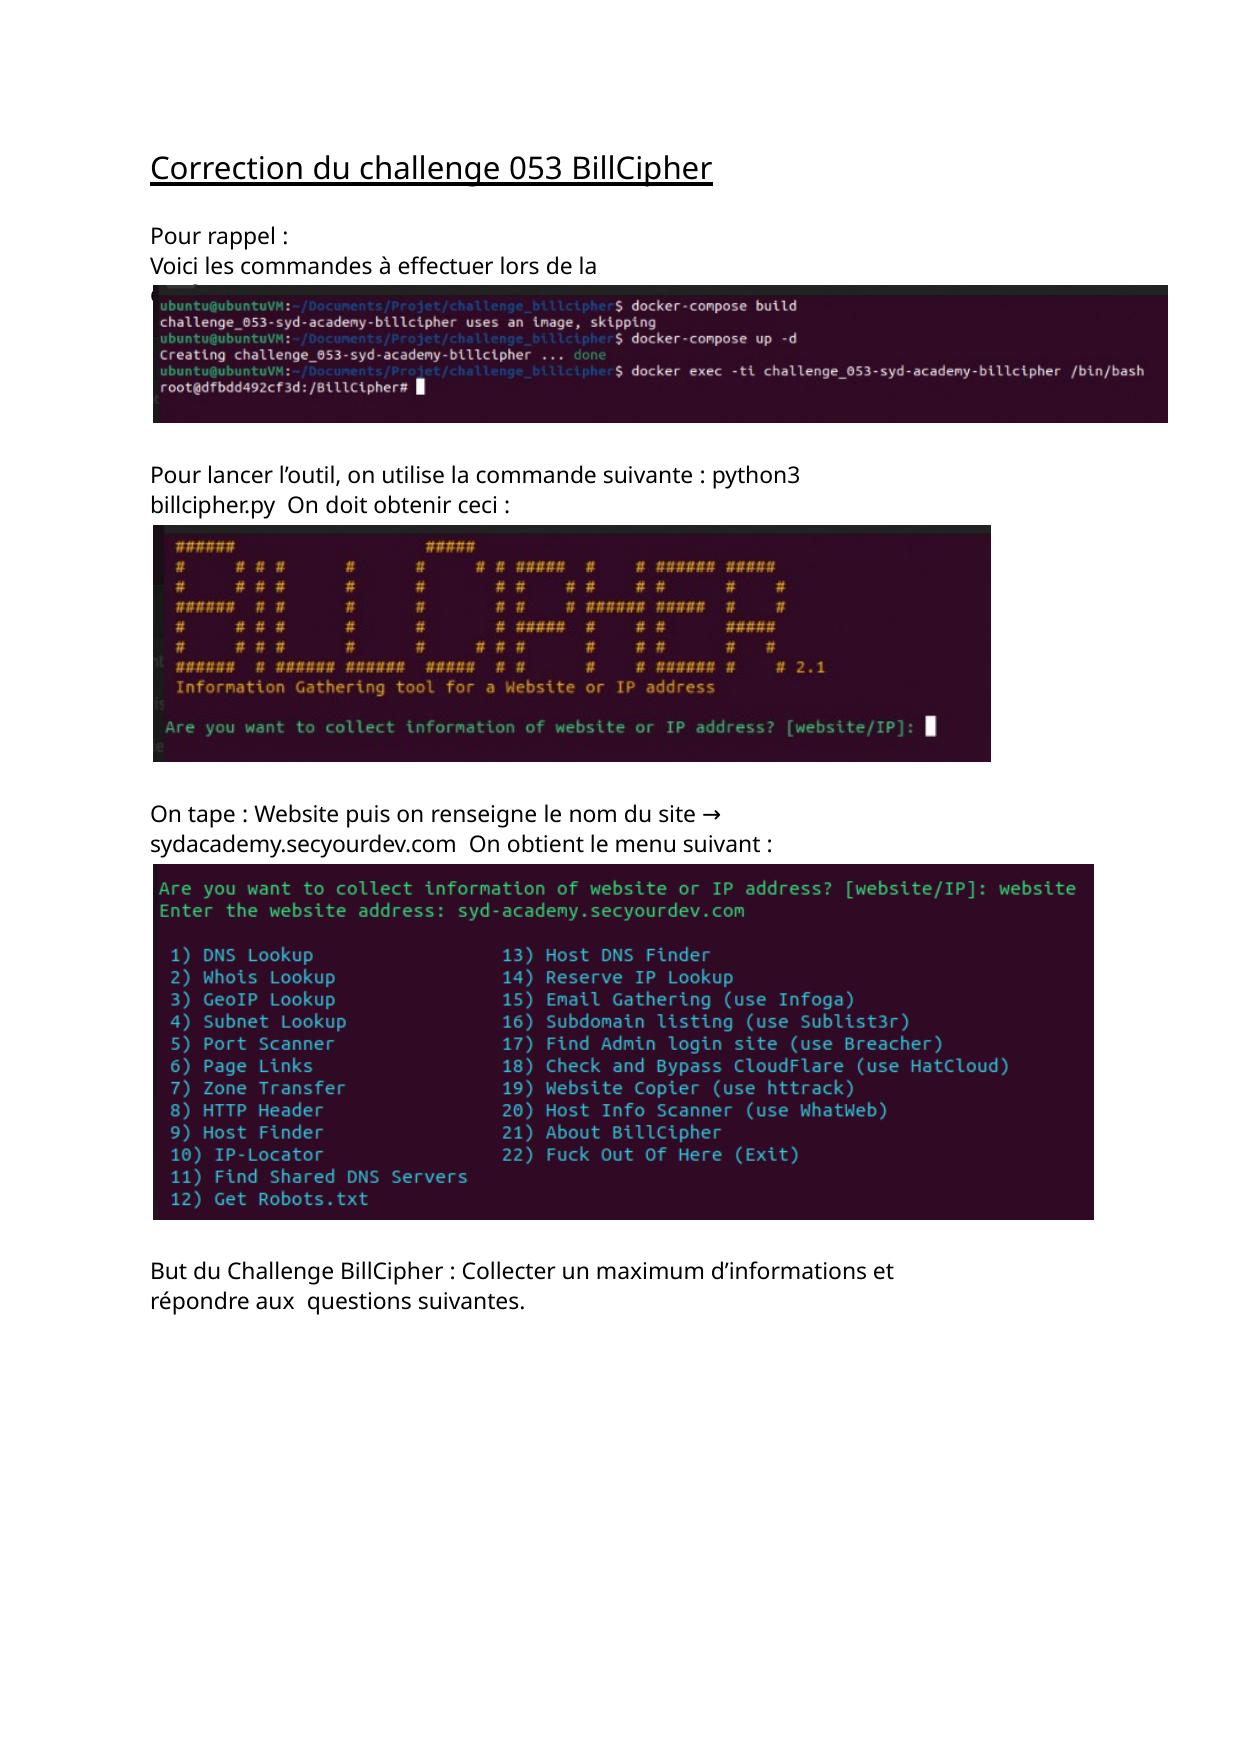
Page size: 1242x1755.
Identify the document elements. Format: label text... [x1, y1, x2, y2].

text_box On tape : Website puis on renseigne le nom du site → sydacademy.secyourdev.com On obtient le menu suivant : [147, 794, 1005, 857]
text_box Correction du challenge 053 BillCipher Pour rappel : Voici les commandes à effectuer lors de la configuration : [147, 145, 731, 289]
picture [152, 525, 991, 762]
text_box Pour lancer l’outil, on utilise la commande suivante : python3 billcipher.py On doit obtenir ceci : [147, 455, 893, 519]
picture [152, 864, 1094, 1220]
text_box But du Challenge BillCipher : Collecter un maximum d’informations et répondre aux questions suivantes. [147, 1251, 995, 1315]
picture [152, 285, 1168, 423]
